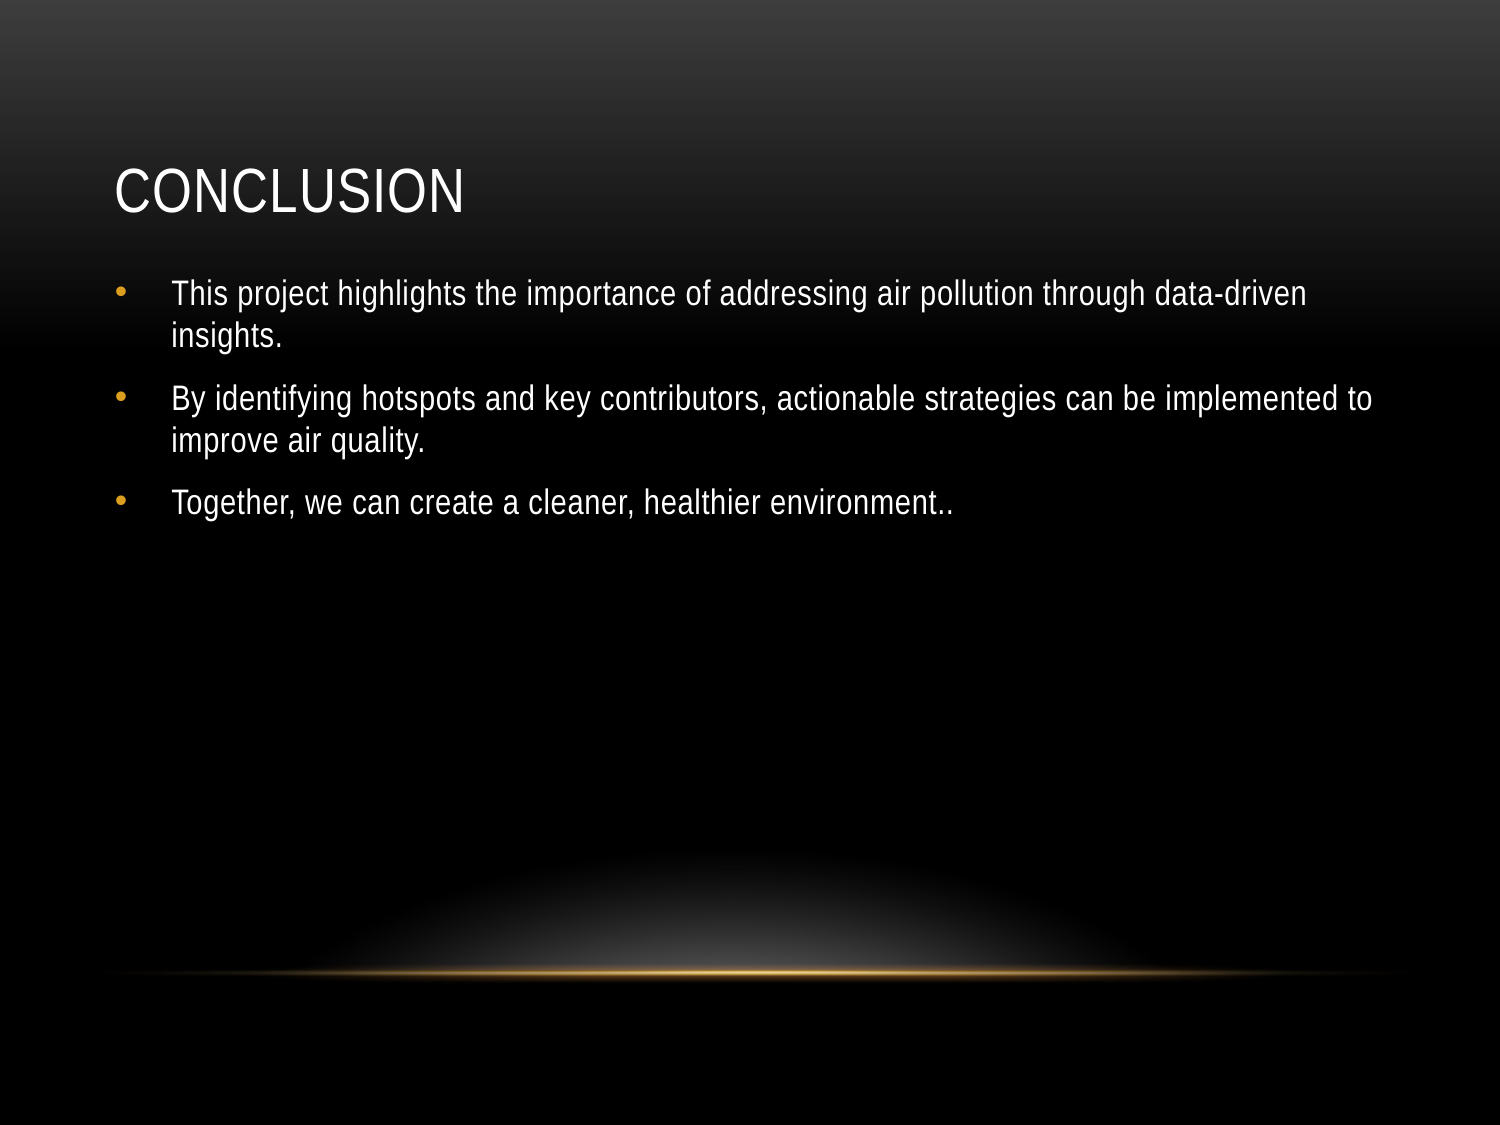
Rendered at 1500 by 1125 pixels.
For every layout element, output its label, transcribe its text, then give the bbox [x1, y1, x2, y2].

picture [0, 0, 1500, 1125]
title Conclusion [99, 45, 1400, 233]
list This project highlights the importance of addressing air pollution through data-driven insights. By identifying hotspots and key contributors, actionable strategies can be implemented to improve air quality. Together, we can create a cleaner, healthier environment.. [99, 262, 1400, 938]
